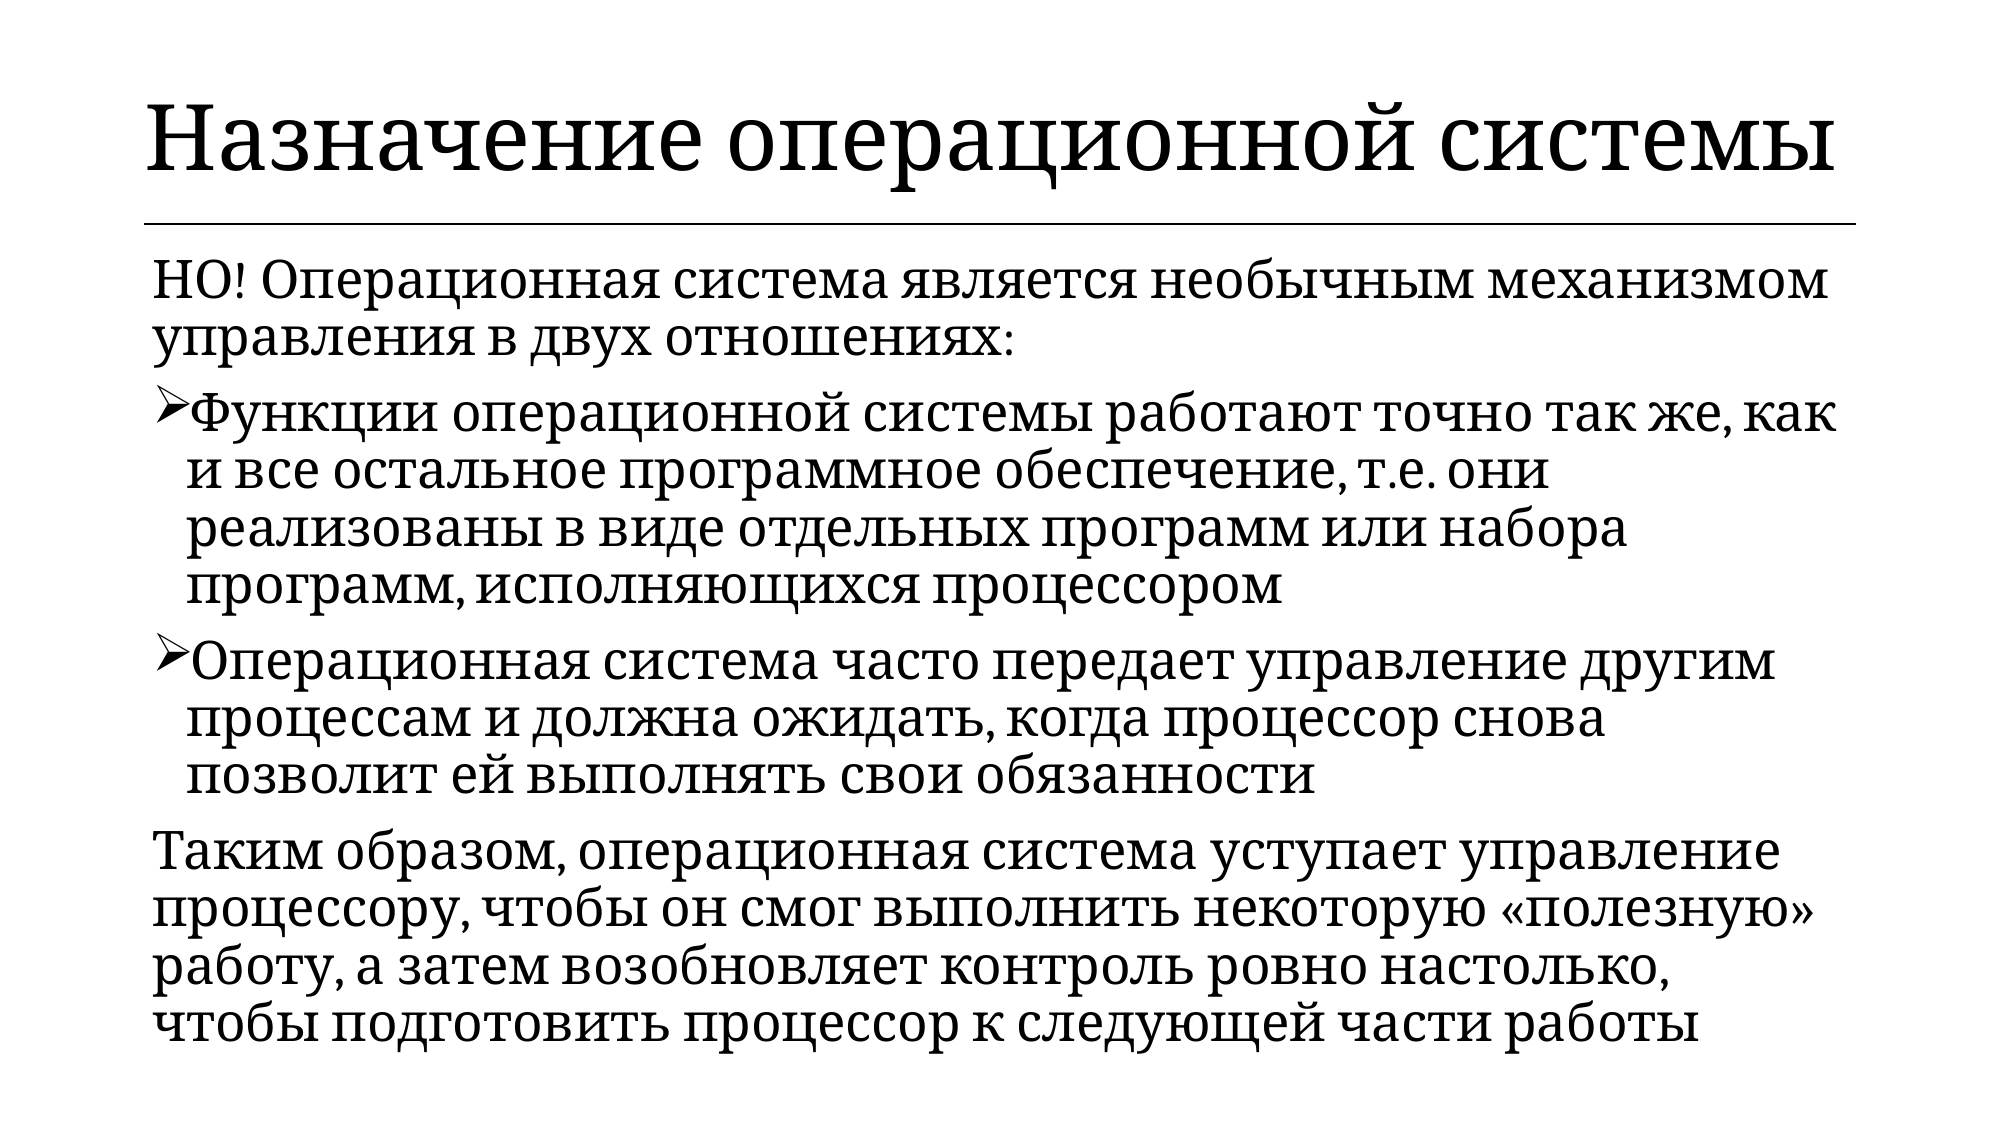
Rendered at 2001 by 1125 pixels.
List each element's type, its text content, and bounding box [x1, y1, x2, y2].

table_header Назначение операционной системы [144, 57, 1856, 223]
list НО! Операционная система является необычным механизмом управления в двух отношениях: Функции операционной системы работают точно так же, как и все остальное программное обеспечение, т.е. они реализованы в виде отдельных программ или набора программ, исполняющихся процессором Операционная система часто передает управление другим процессам и должна ожидать, когда процессор снова позволит ей выполнять свои обязанности Таким образом, операционная система уступает управление процессору, чтобы он смог выполнить некоторую «полезную» работу, а затем возобновляет контроль ровно настолько, чтобы подготовить процессор к следующей части работы [137, 245, 1856, 1101]
